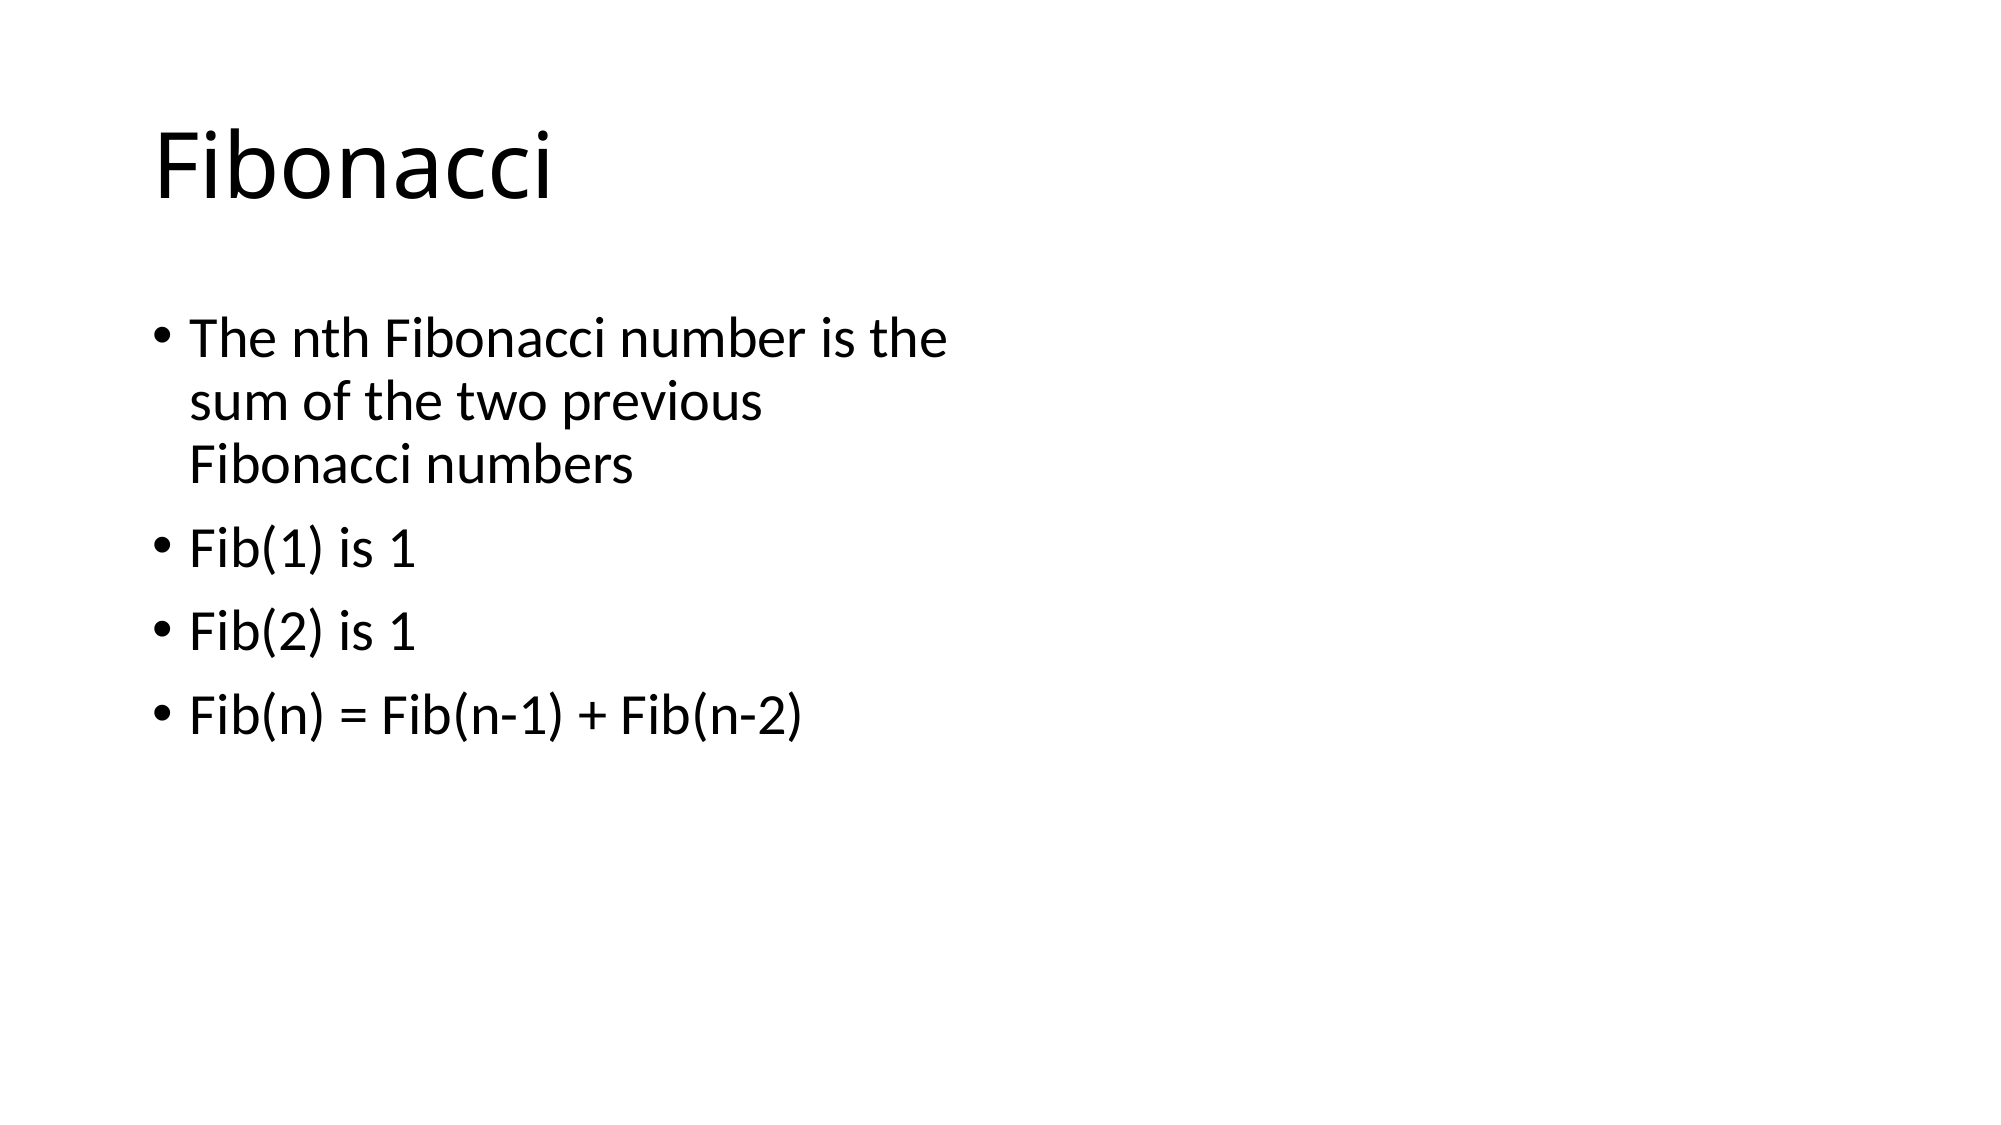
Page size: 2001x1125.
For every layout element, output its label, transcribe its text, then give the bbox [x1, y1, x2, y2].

title Fibonacci [137, 59, 1863, 278]
list The nth Fibonacci number is the sum of the two previous Fibonacci numbers Fib(1) is 1 Fib(2) is 1 Fib(n) = Fib(n-1) + Fib(n-2) [137, 299, 988, 1014]
